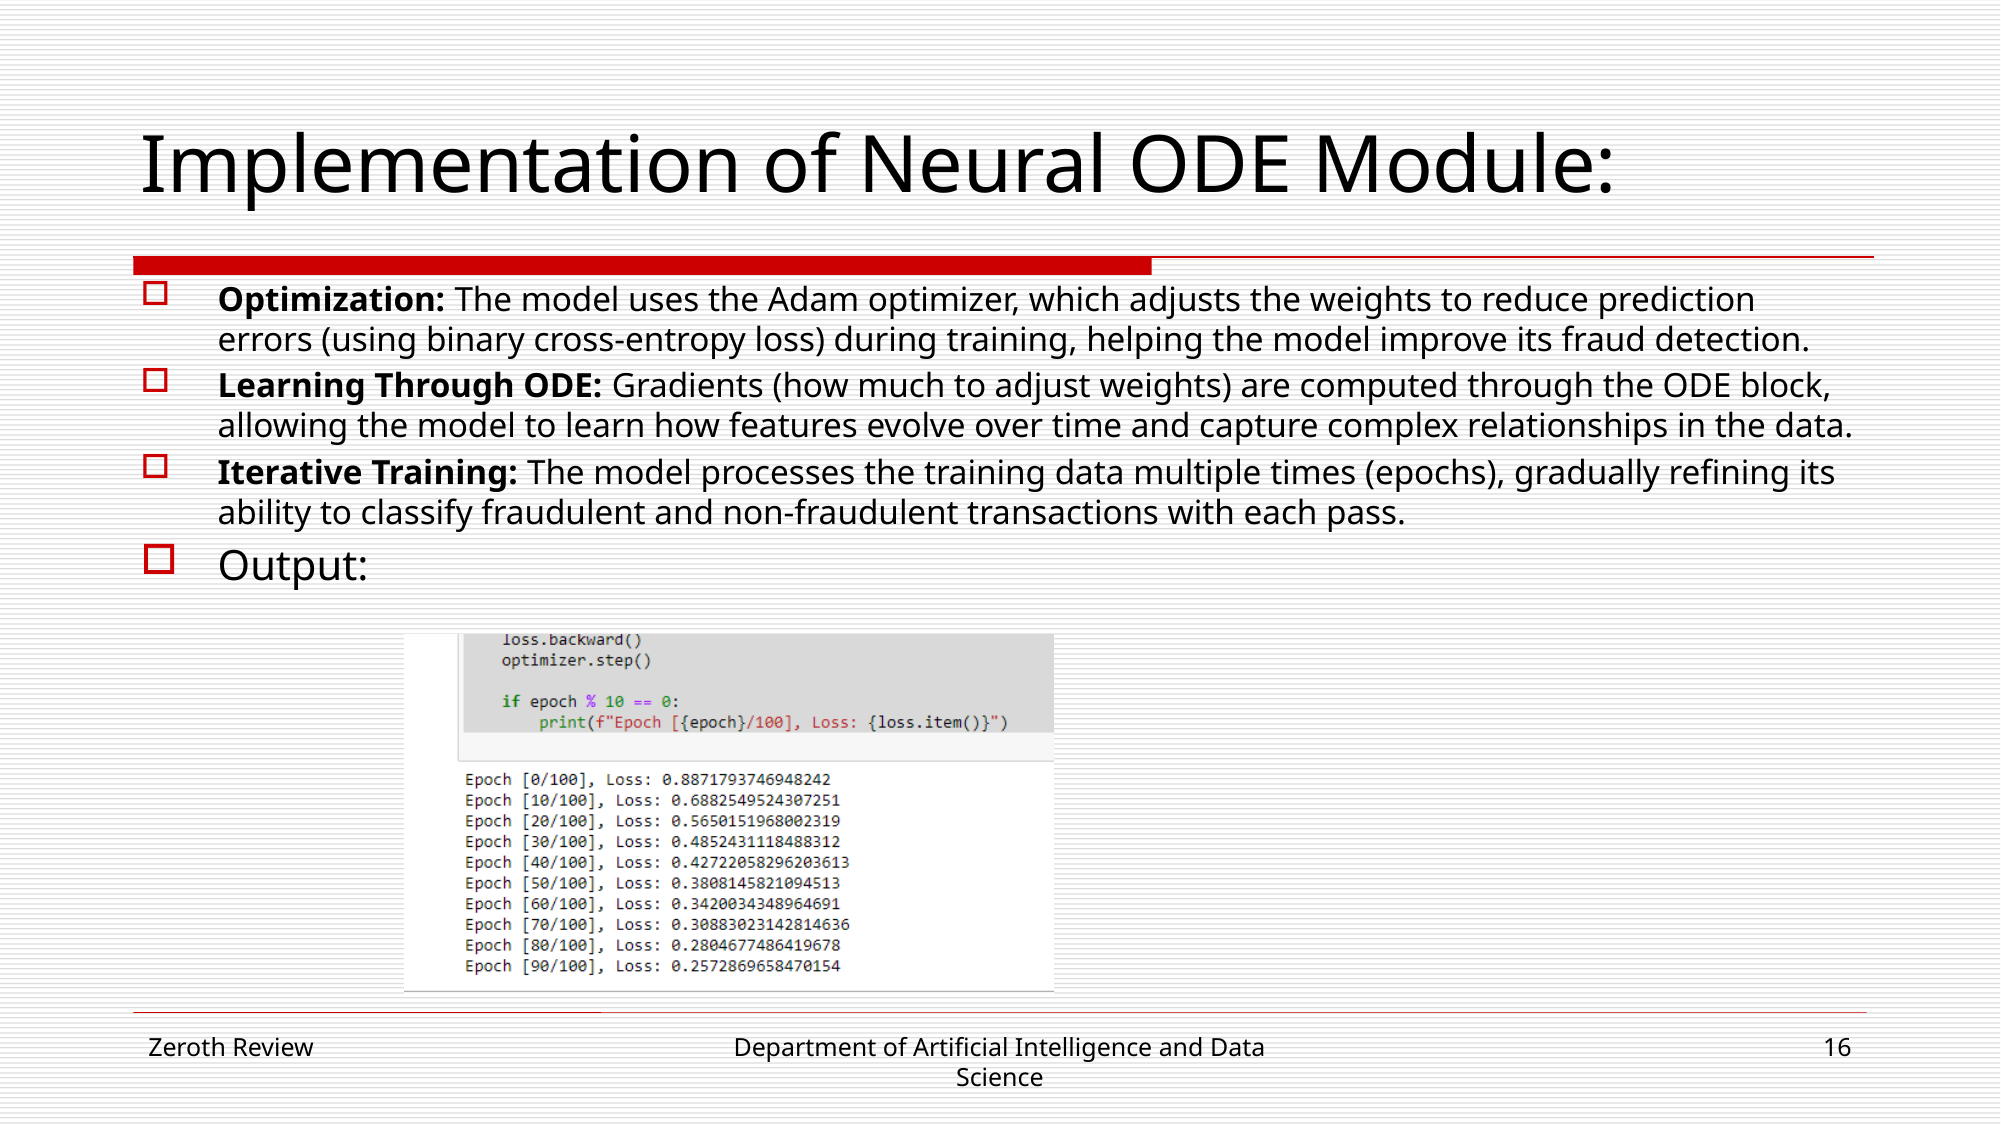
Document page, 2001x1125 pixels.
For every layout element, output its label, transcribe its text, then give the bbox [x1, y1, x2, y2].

slide_number 16 [1433, 1024, 1867, 1103]
picture [0, 0, 2001, 1125]
list Optimization: The model uses the Adam optimizer, which adjusts the weights to reduce prediction errors (using binary cross-entropy loss) during training, helping the model improve its fraud detection. Learning Through ODE: Gradients (how much to adjust weights) are computed through the ODE block, allowing the model to learn how features evolve over time and capture complex relationships in the data. Iterative Training: The model processes the training data multiple times (epochs), gradually refining its ability to classify fraudulent and non-fraudulent transactions with each pass. Output: [125, 270, 1876, 971]
slide_number Zeroth Review [133, 1024, 567, 1103]
footer Department of Artificial Intelligence and Data Science [683, 1024, 1317, 1103]
title Implementation of Neural ODE Module: [125, 16, 1876, 217]
